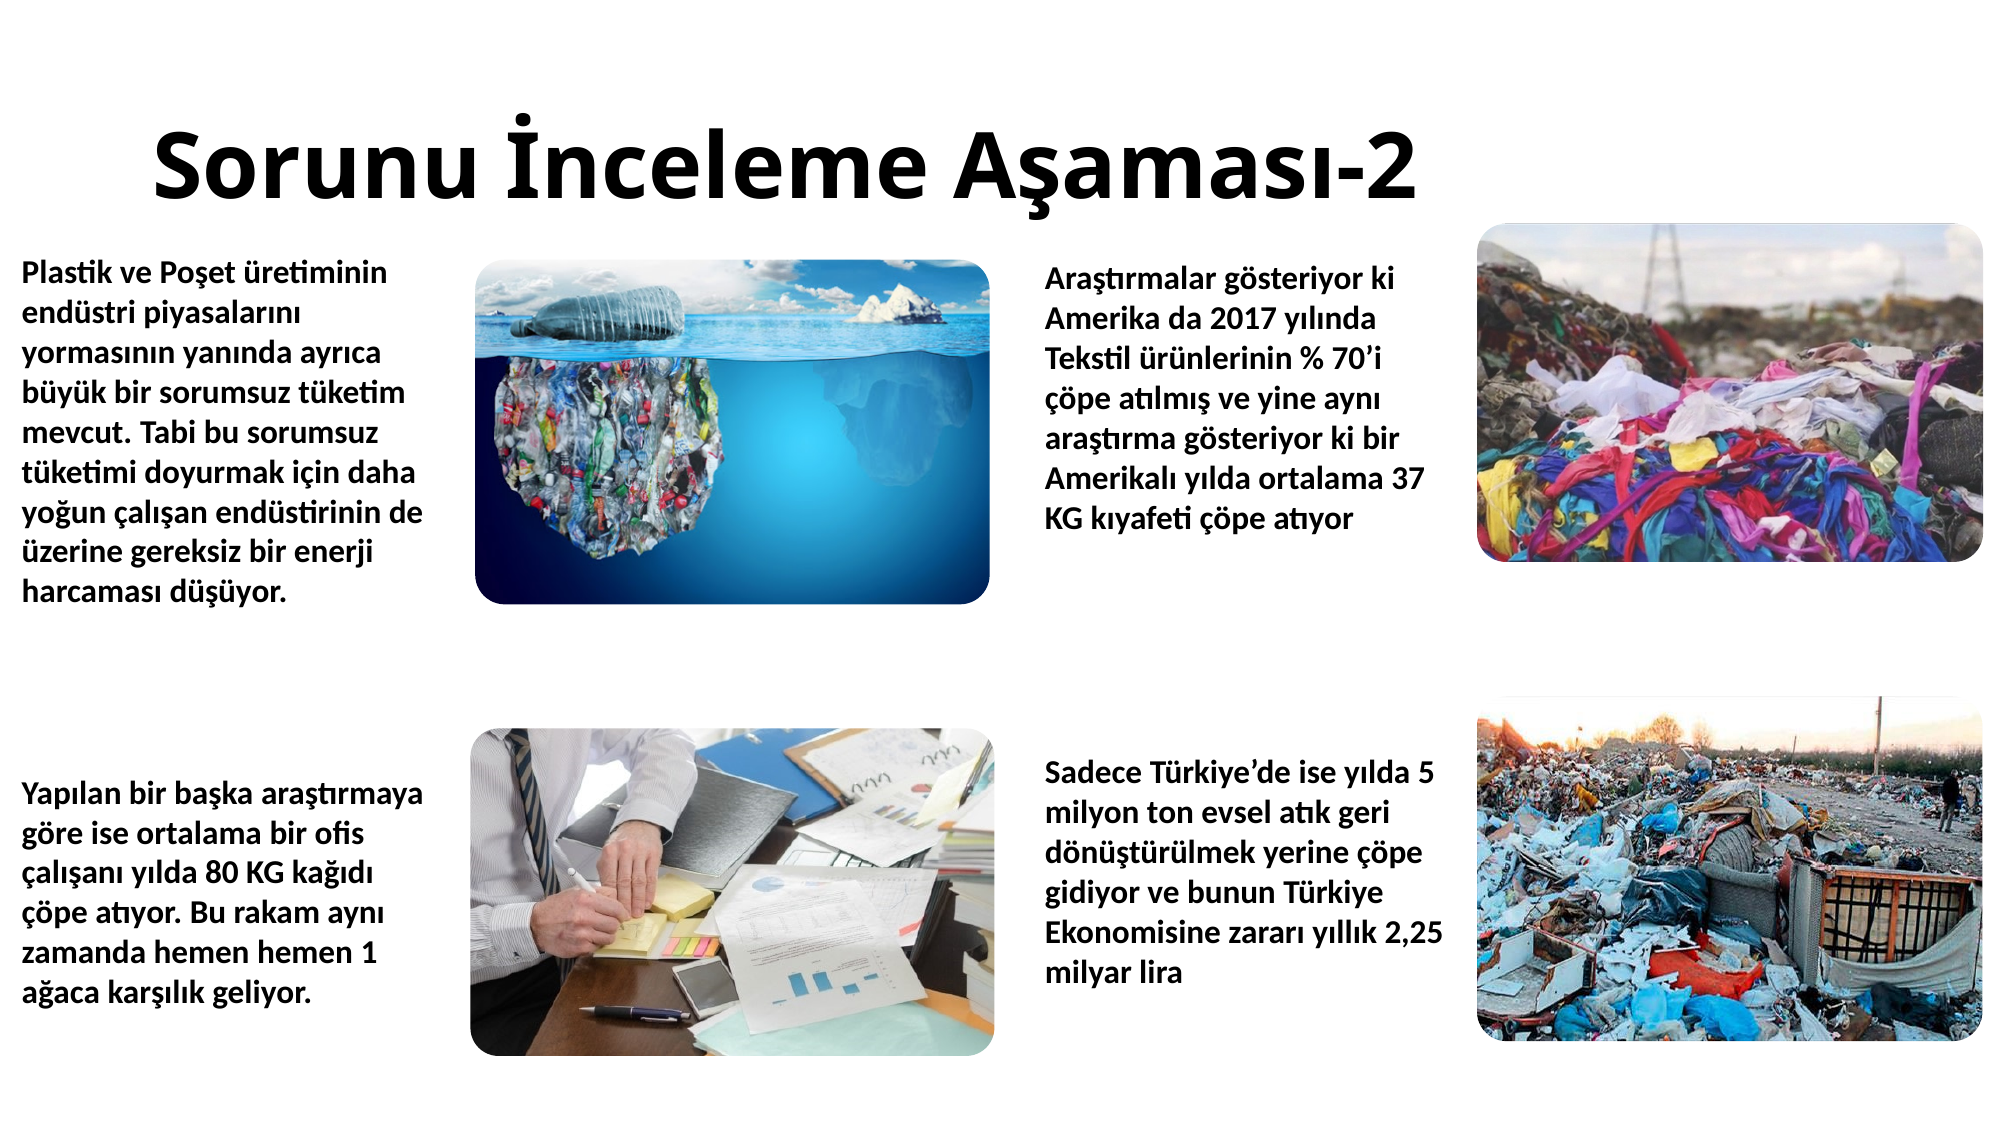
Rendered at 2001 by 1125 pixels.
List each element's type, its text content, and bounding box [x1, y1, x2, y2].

title Sorunu İnceleme Aşaması-2 [137, 59, 1863, 278]
text_box Plastik ve Poşet üretiminin endüstri piyasalarını yormasının yanında ayrıca büyük bir sorumsuz tüketim mevcut. Tabi bu sorumsuz tüketimi doyurmak için daha yoğun çalışan endüstirinin de üzerine gereksiz bir enerji harcaması düşüyor. [6, 242, 467, 617]
picture [475, 259, 990, 605]
text_box Sadece Türkiye’de ise yılda 5 milyon ton evsel atık geri dönüştürülmek yerine çöpe gidiyor ve bunun Türkiye Ekonomisine zararı yıllık 2,25 milyar lira [1030, 743, 1468, 998]
text_box Yapılan bir başka araştırmaya göre ise ortalama bir ofis çalışanı yılda 80 KG kağıdı çöpe atıyor. Bu rakam aynı zamanda hemen hemen 1 ağaca karşılık geliyor. [6, 763, 454, 1018]
picture [470, 728, 995, 1056]
picture [1476, 696, 1983, 1042]
text_box Araştırmalar gösteriyor ki Amerika da 2017 yılında Tekstil ürünlerinin % 70’i çöpe atılmış ve yine aynı araştırma gösteriyor ki bir Amerikalı yılda ortalama 37 KG kıyafeti çöpe atıyor [1030, 249, 1468, 544]
picture [1476, 223, 1984, 562]
